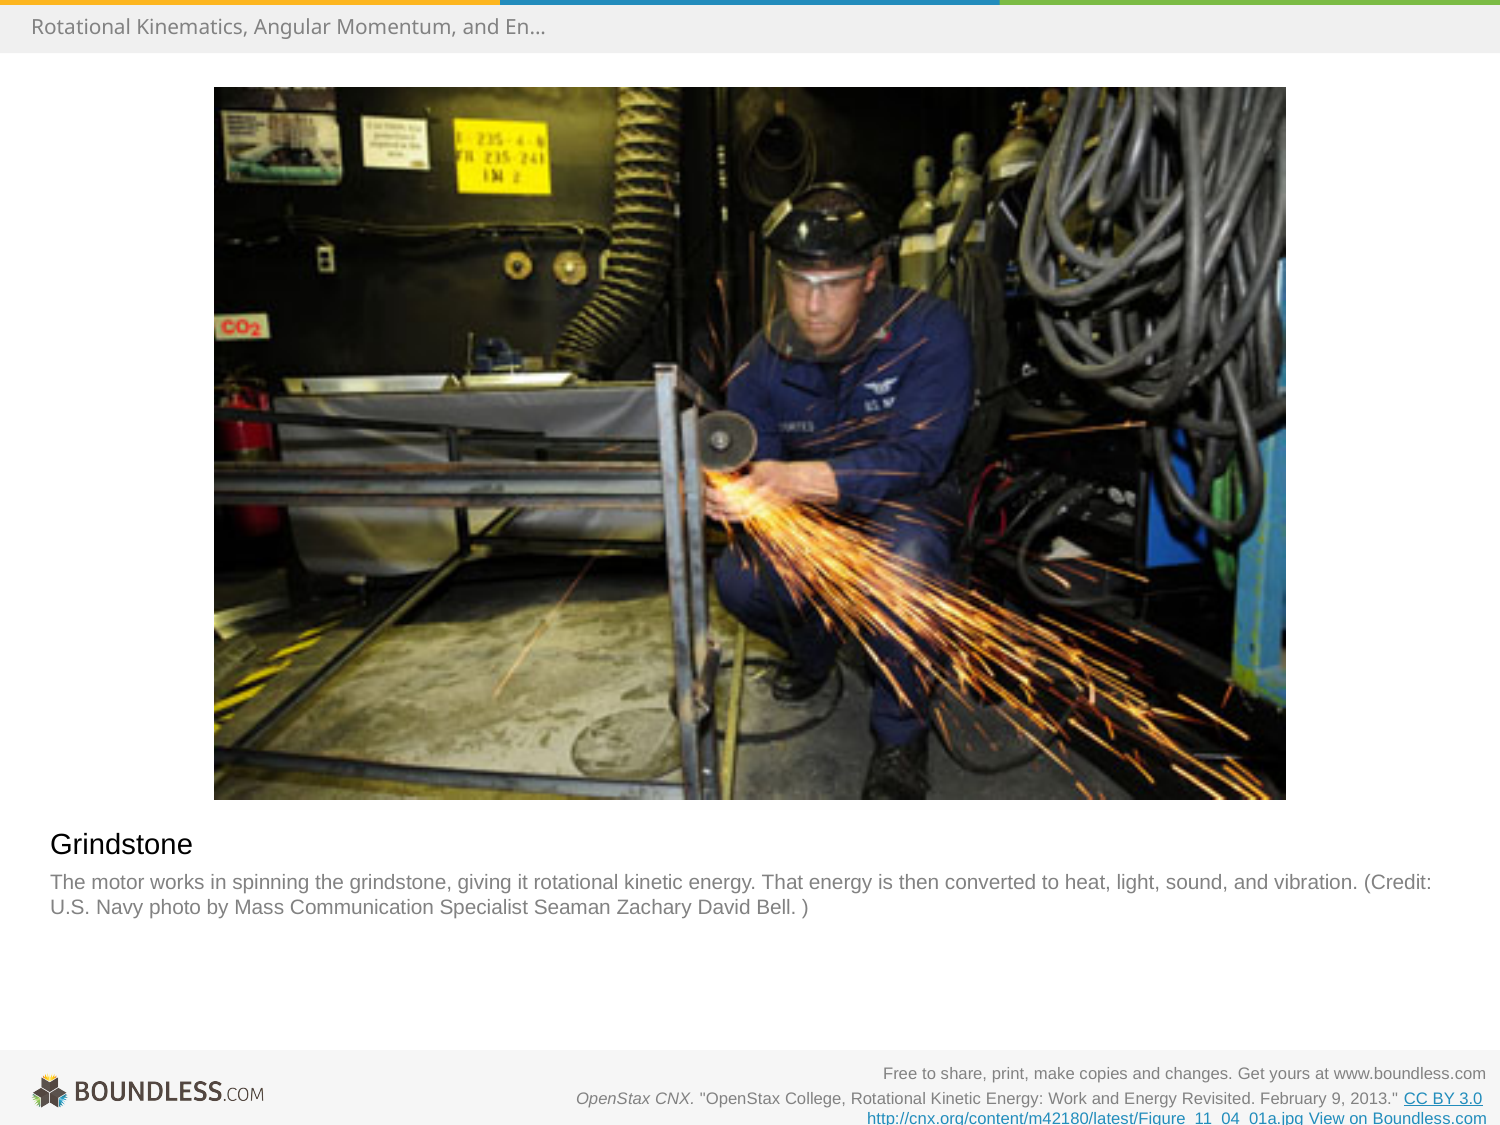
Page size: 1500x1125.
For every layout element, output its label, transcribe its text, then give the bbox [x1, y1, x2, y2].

picture [30, 1072, 265, 1109]
picture [214, 87, 1286, 801]
list Grindstone The motor works in spinning the grindstone, giving it rotational kinetic energy. That energy is then converted to heat, light, sound, and vibration. (Credit: U.S. Navy photo by Mass Communication Specialist Seaman Zachary David Bell. ) [50, 825, 1450, 1038]
text_box [0, 1050, 1500, 1125]
text_box Rotational Kinematics, Angular Momentum, and En... [31, 13, 1475, 38]
text_box [0, 2, 1500, 54]
text_box OpenStax CNX. "OpenStax College, Rotational Kinetic Energy: Work and Energy Revisited. February 9, 2013." CC BY 3.0 http://cnx.org/content/m42180/latest/Figure_11_04_01a.jpg View on Boundless.com [274, 1087, 1488, 1125]
text_box Free to share, print, make copies and changes. Get yours at www.boundless.com [649, 1062, 1488, 1087]
